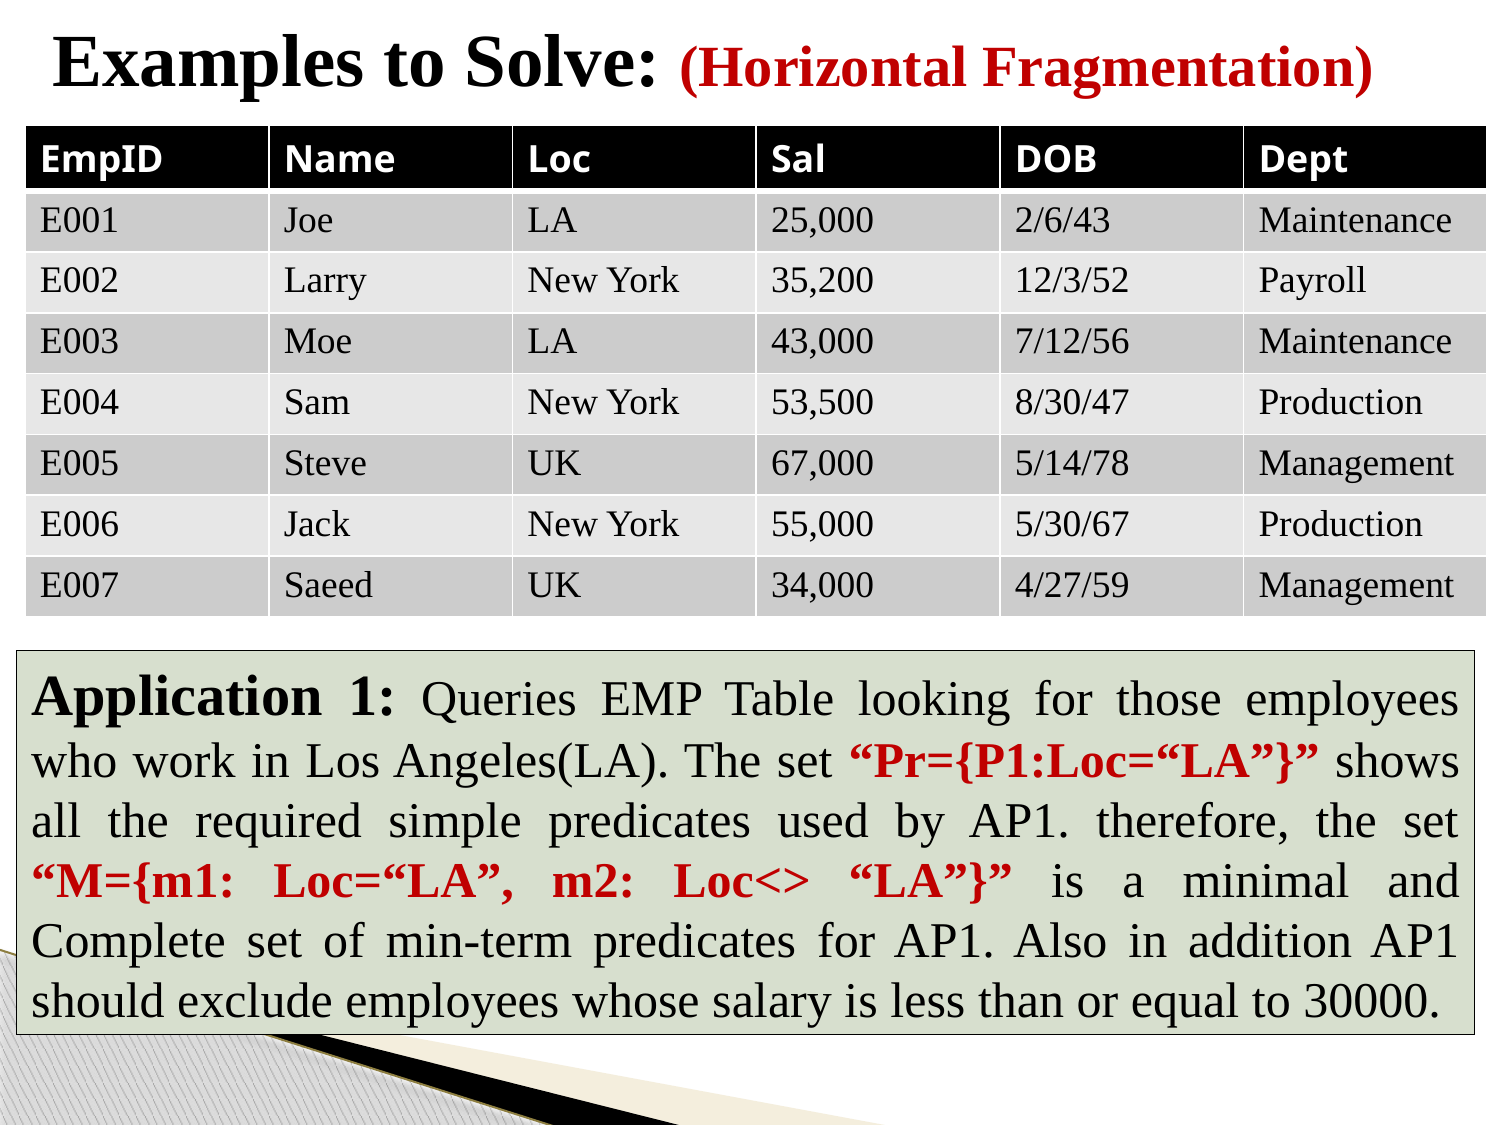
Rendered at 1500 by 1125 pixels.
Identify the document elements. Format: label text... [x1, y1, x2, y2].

title Examples to Solve: (Horizontal Fragmentation) [37, 0, 1463, 150]
table_cell New York [513, 496, 755, 555]
table_cell UK [513, 435, 755, 494]
table_header Loc [513, 150, 755, 188]
text_box Application 1: Queries EMP Table looking for those employees who work in Los Angeles(LA). The set “Pr={P1:Loc=“LA”}” shows all the required simple predicates used by AP1. therefore, the set “M={m1: Loc=“LA”, m2: Loc<> “LA”}” is a minimal and Complete set of min-term predicates for AP1. Also in addition AP1 should exclude employees whose salary is less than or equal to 30000. [16, 650, 1475, 1035]
table_cell 34,000 [757, 557, 999, 616]
table_cell Saeed [270, 557, 512, 616]
table_cell E003 [26, 314, 268, 373]
table_cell Management [1244, 435, 1486, 494]
table_cell Production [1244, 496, 1486, 555]
table_cell 25,000 [757, 194, 999, 251]
table_cell Steve [270, 435, 512, 494]
table_header Dept [1244, 126, 1486, 188]
table_cell E007 [26, 557, 268, 616]
table_cell Sam [270, 374, 512, 434]
table_cell Joe [270, 194, 512, 251]
table_cell Jack [270, 496, 512, 555]
table_cell 43,000 [757, 314, 999, 373]
table_header EmpID [26, 126, 268, 188]
table_cell E004 [26, 374, 268, 434]
table_cell E001 [26, 194, 268, 251]
table_header DOB [1001, 150, 1243, 188]
table_cell New York [513, 374, 755, 434]
table_cell 5/14/78 [1001, 435, 1243, 494]
table_cell E005 [26, 435, 268, 494]
table_header Sal [757, 150, 999, 188]
table_cell 8/30/47 [1001, 374, 1243, 434]
table_cell 7/12/56 [1001, 314, 1243, 373]
table_cell Payroll [1244, 253, 1486, 312]
table_cell 2/6/43 [1001, 194, 1243, 251]
table_cell Management [1244, 557, 1486, 616]
table_cell LA [513, 314, 755, 373]
table_cell 5/30/67 [1001, 496, 1243, 555]
table_cell 12/3/52 [1001, 253, 1243, 312]
table_cell New York [513, 253, 755, 312]
table_cell E002 [26, 253, 268, 312]
table_cell Moe [270, 314, 512, 373]
table_cell Production [1244, 374, 1486, 434]
table_cell LA [513, 194, 755, 251]
table_cell 53,500 [757, 374, 999, 434]
table_cell 55,000 [757, 496, 999, 555]
table_cell UK [513, 557, 755, 616]
table_cell 4/27/59 [1001, 557, 1243, 616]
table_cell Maintenance [1244, 194, 1486, 251]
table_cell 67,000 [757, 435, 999, 494]
table_header Name [270, 150, 512, 188]
table_cell E006 [26, 496, 268, 555]
table_cell Larry [270, 253, 512, 312]
table_cell Maintenance [1244, 314, 1486, 373]
table_cell 35,200 [757, 253, 999, 312]
